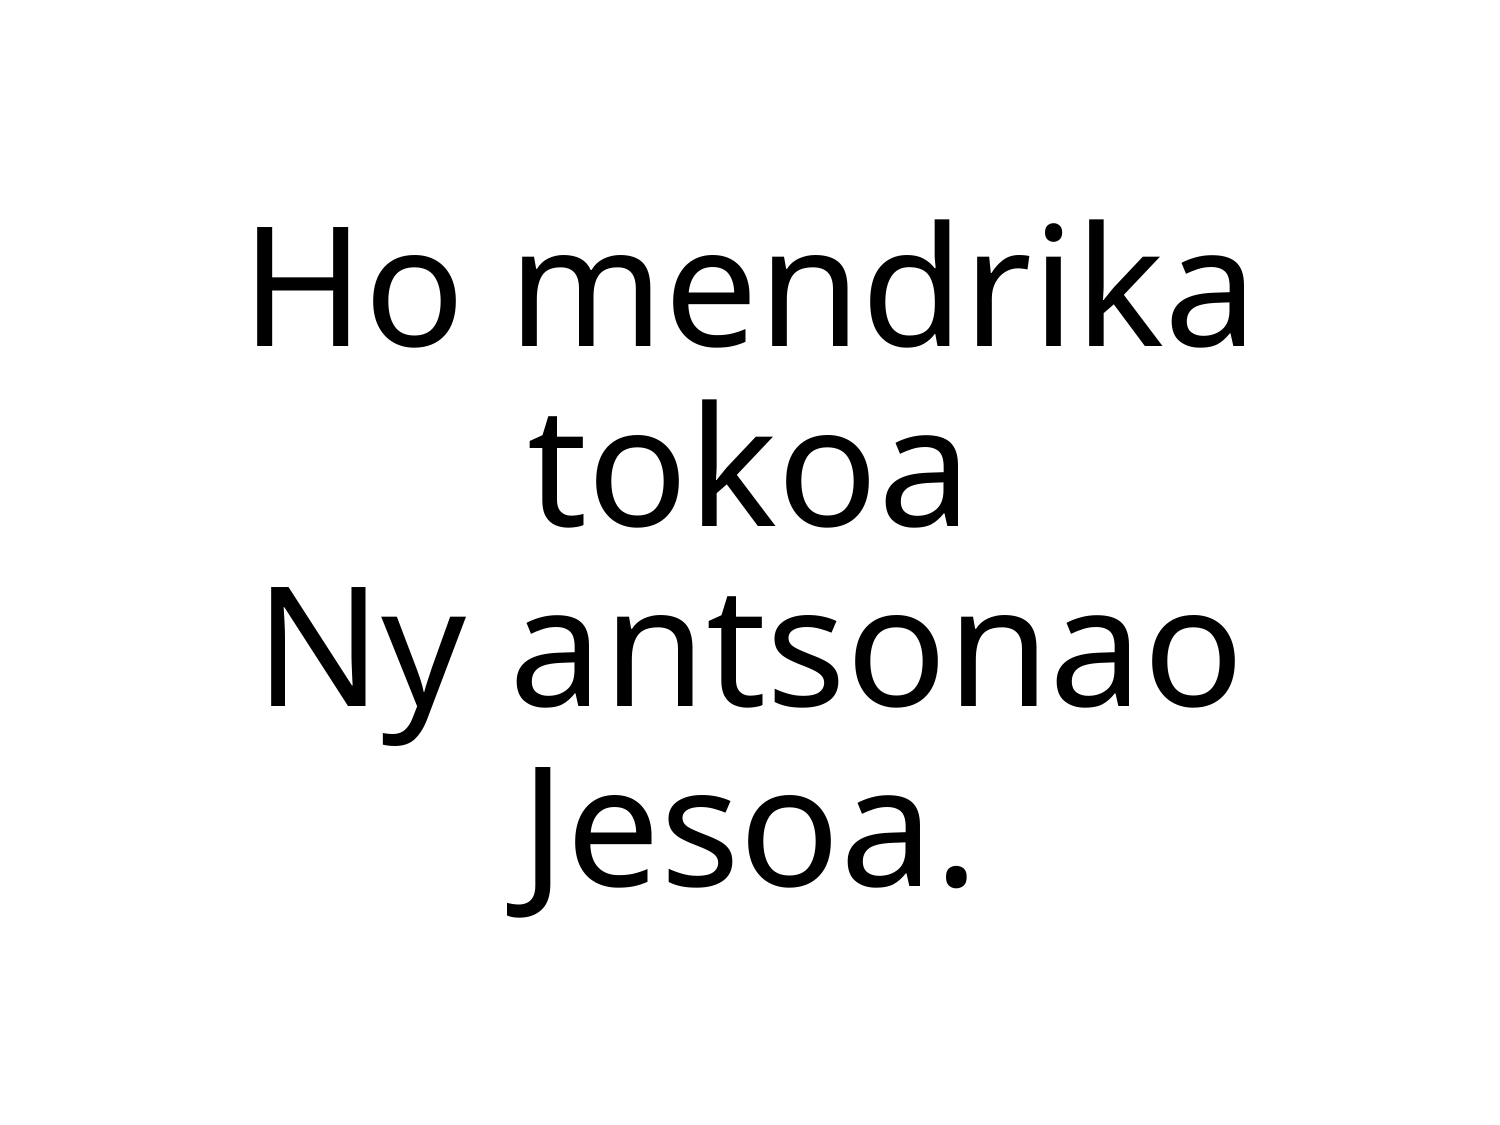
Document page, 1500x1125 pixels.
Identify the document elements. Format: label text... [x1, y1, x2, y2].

title Ho mendrika tokoa Ny antsonao Jesoa. [0, 453, 1500, 672]
